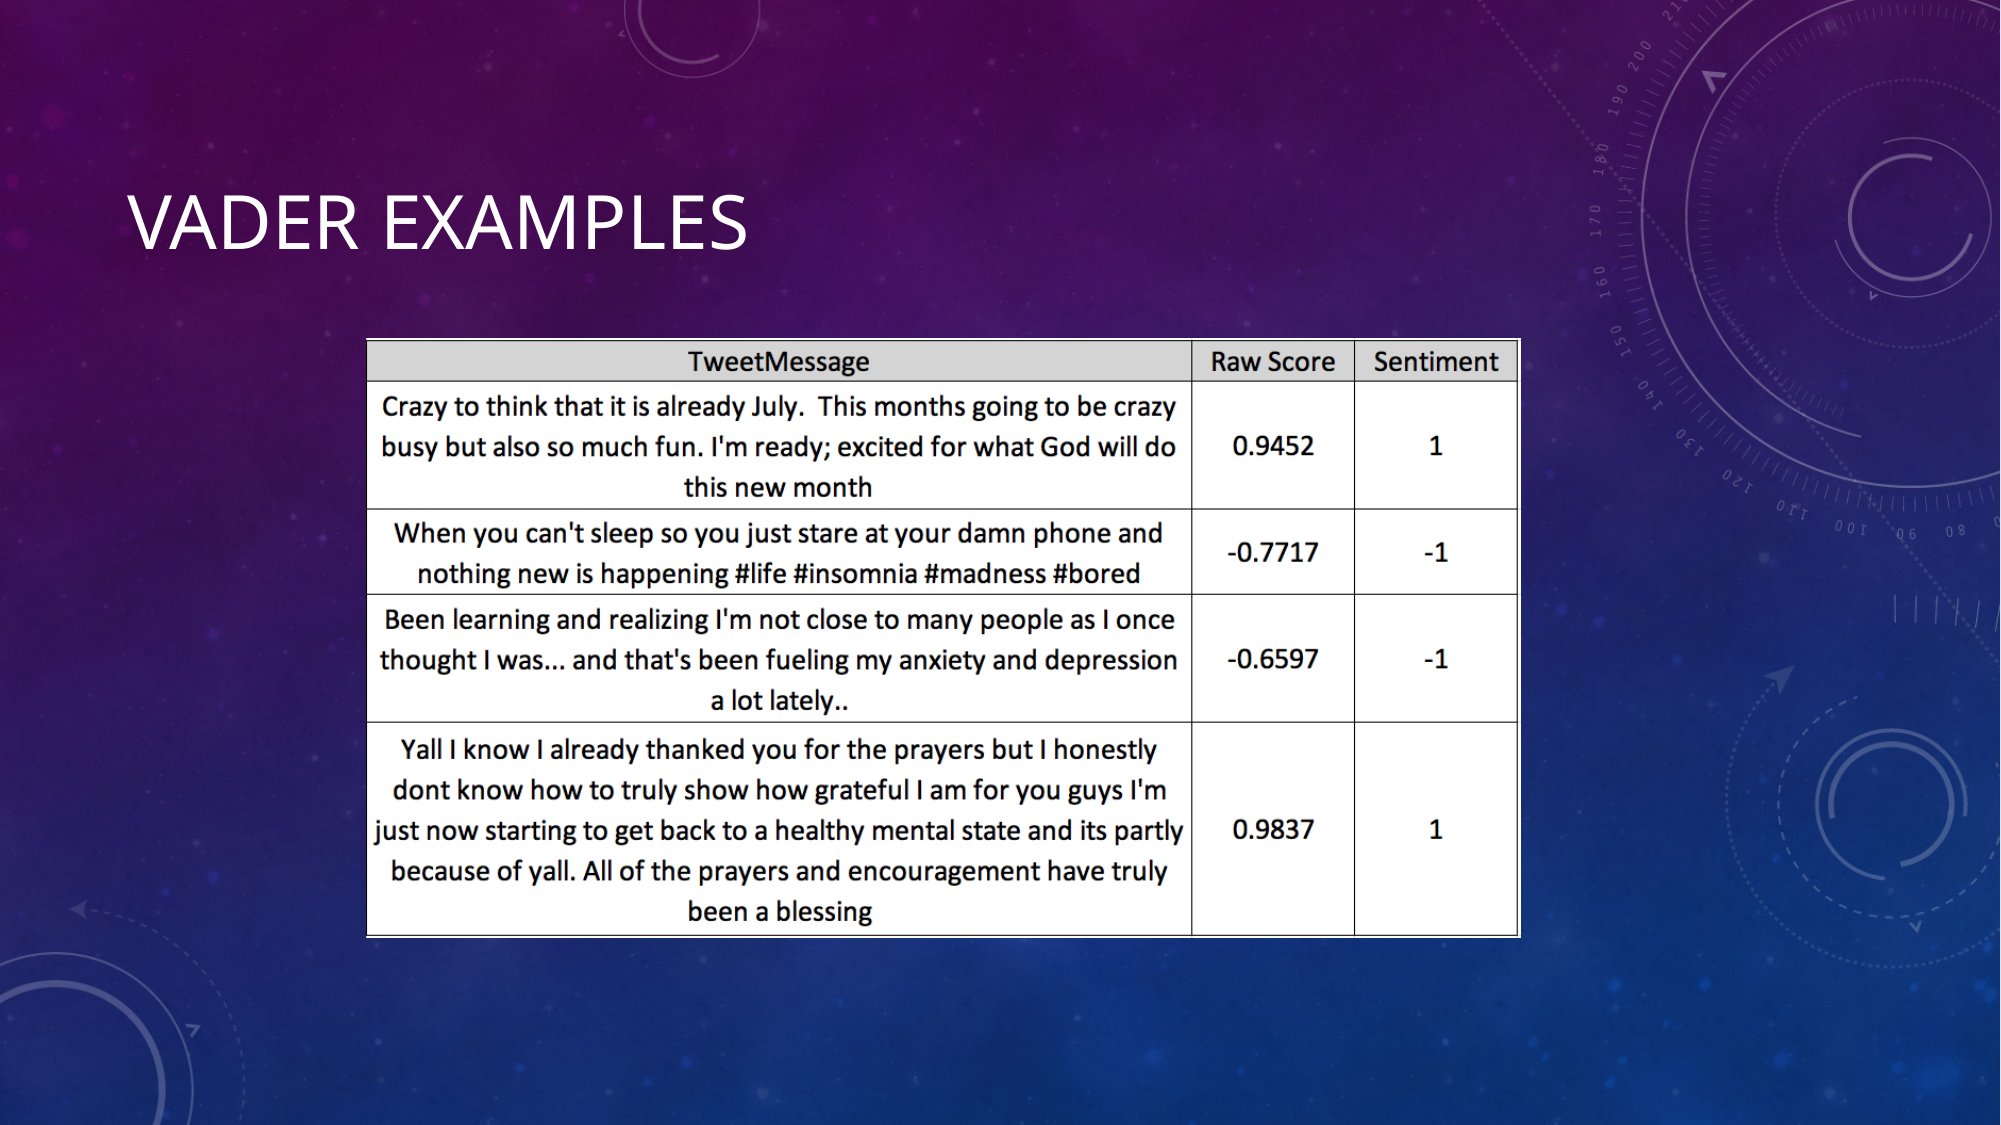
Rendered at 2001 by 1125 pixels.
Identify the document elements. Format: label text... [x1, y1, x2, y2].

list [365, 338, 1522, 938]
title VADER examples [112, 99, 1775, 339]
picture [0, 0, 2001, 1125]
